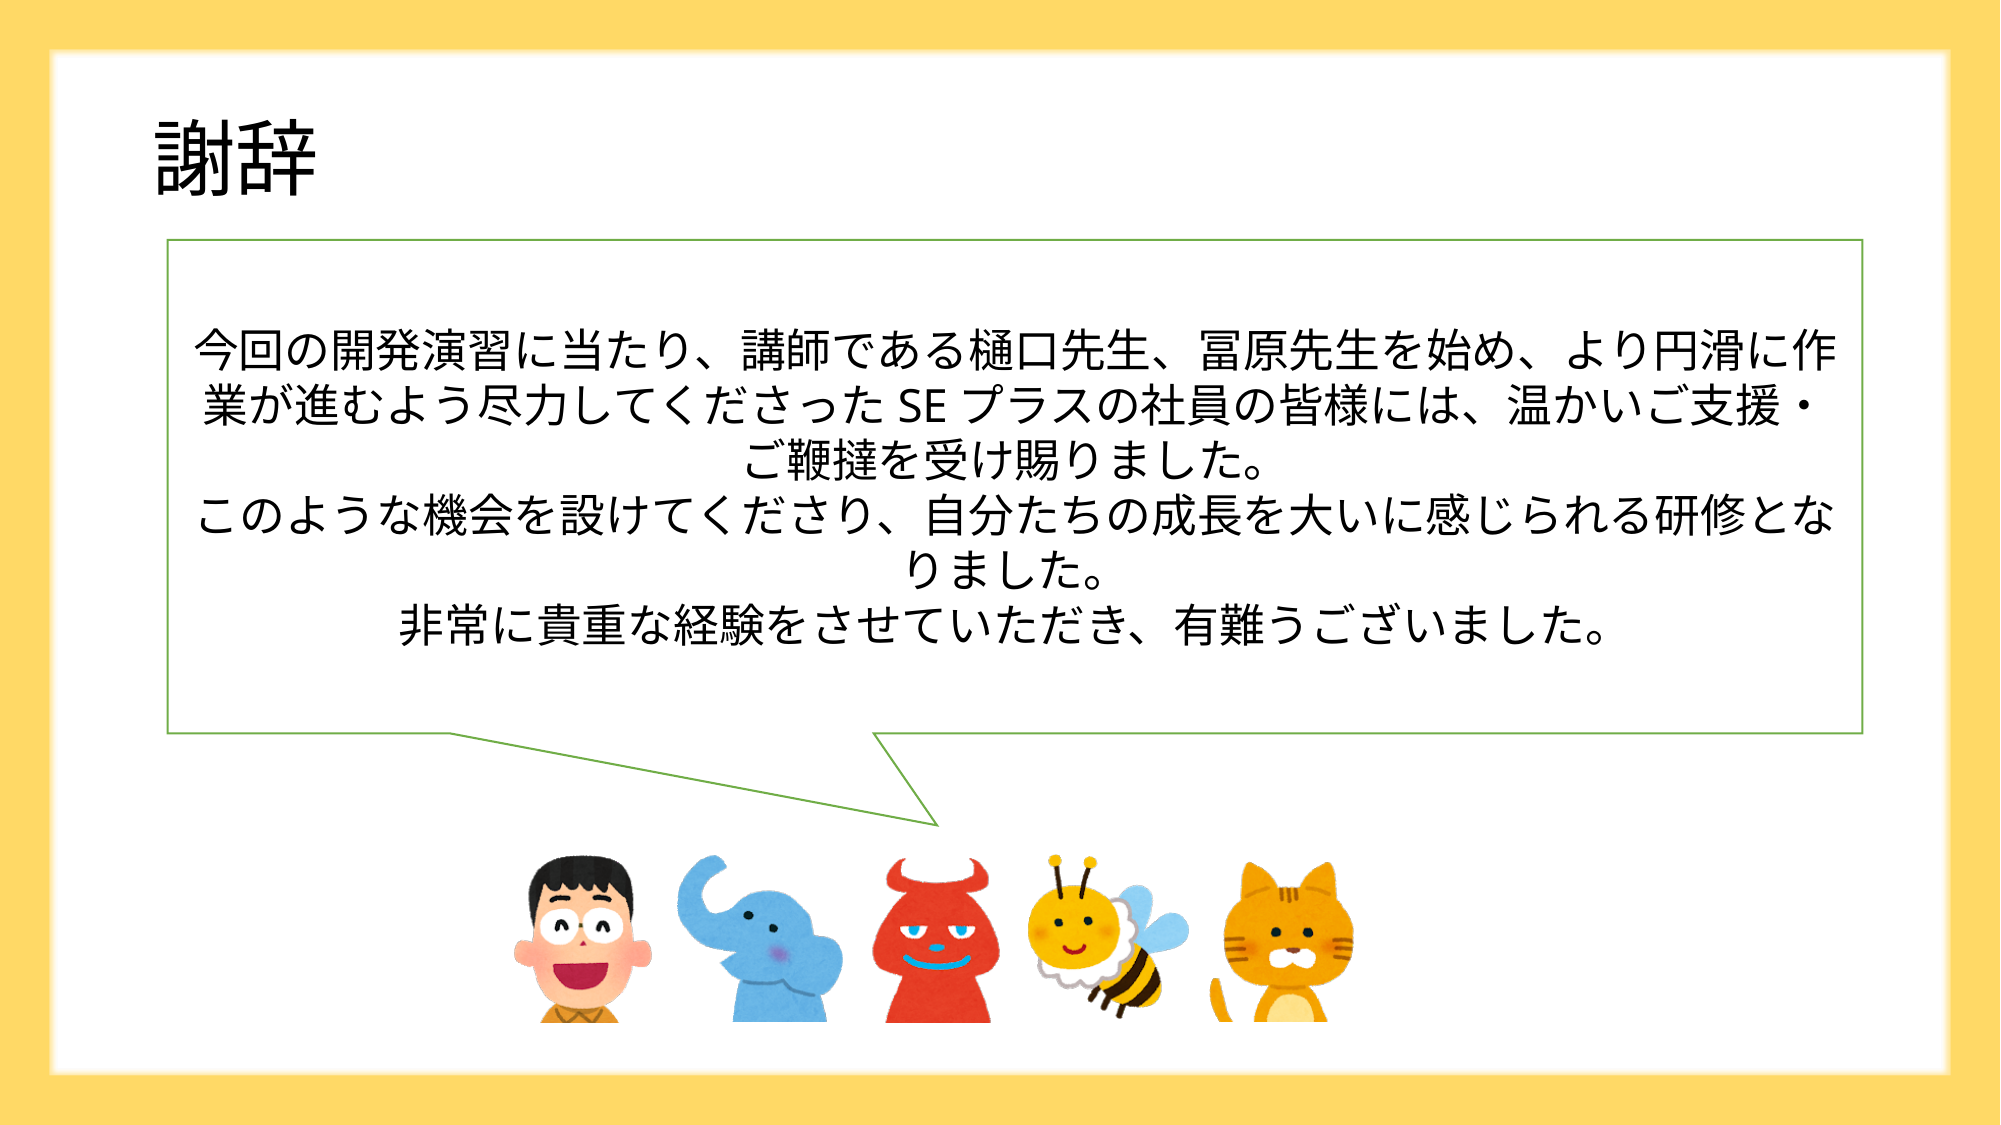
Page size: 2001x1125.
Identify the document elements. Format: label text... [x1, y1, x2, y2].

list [1200, 849, 1373, 1022]
picture [1022, 850, 1195, 1023]
text_box 今回の開発演習に当たり、講師である樋口先生、冨原先生を始め、より円滑に作業が進むよう尽力してくださったSEプラスの社員の皆様には、温かいご支援・ご鞭撻を受け賜りました。 このような機会を設けてくださり、自分たちの成長を大いに感じられる研修となりました。 非常に貴重な経験をさせていただき、有難うございました。 [166, 238, 1864, 827]
picture [501, 849, 1018, 1023]
text_box [0, 0, 2000, 1125]
title 謝辞 [137, 84, 1736, 240]
